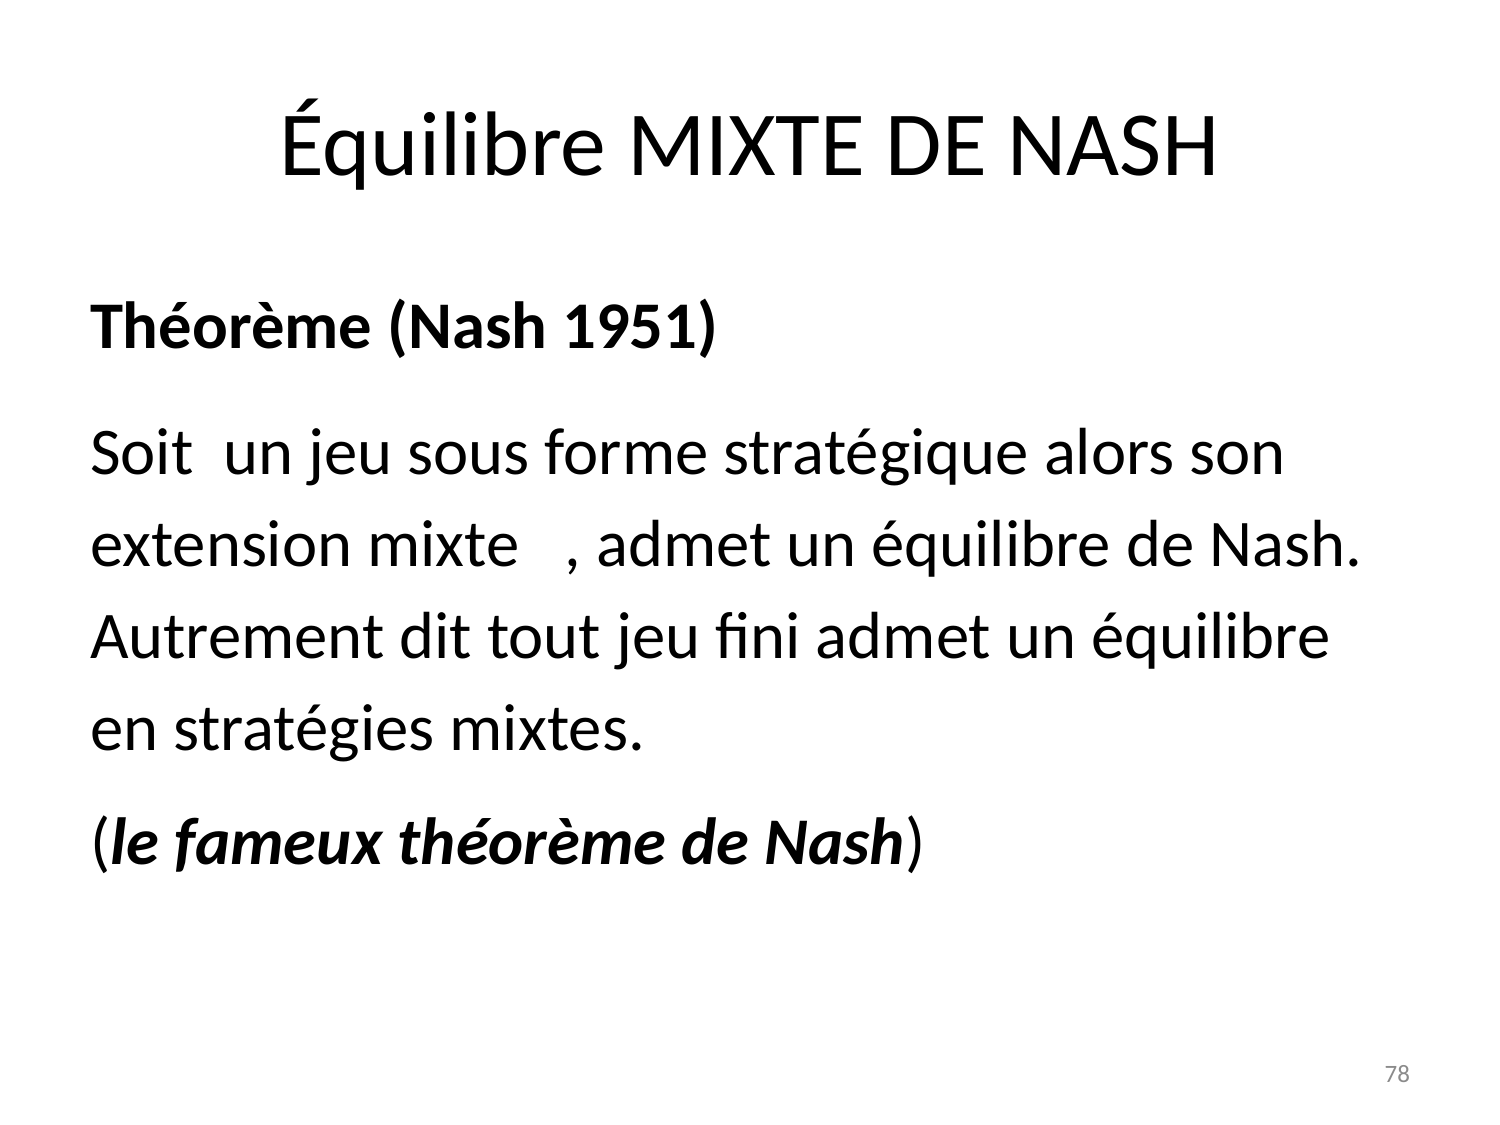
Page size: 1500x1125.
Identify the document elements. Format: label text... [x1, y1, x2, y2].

slide_number 78 [1074, 1042, 1425, 1103]
title Équilibre MIXTE DE NASH [75, 45, 1425, 233]
